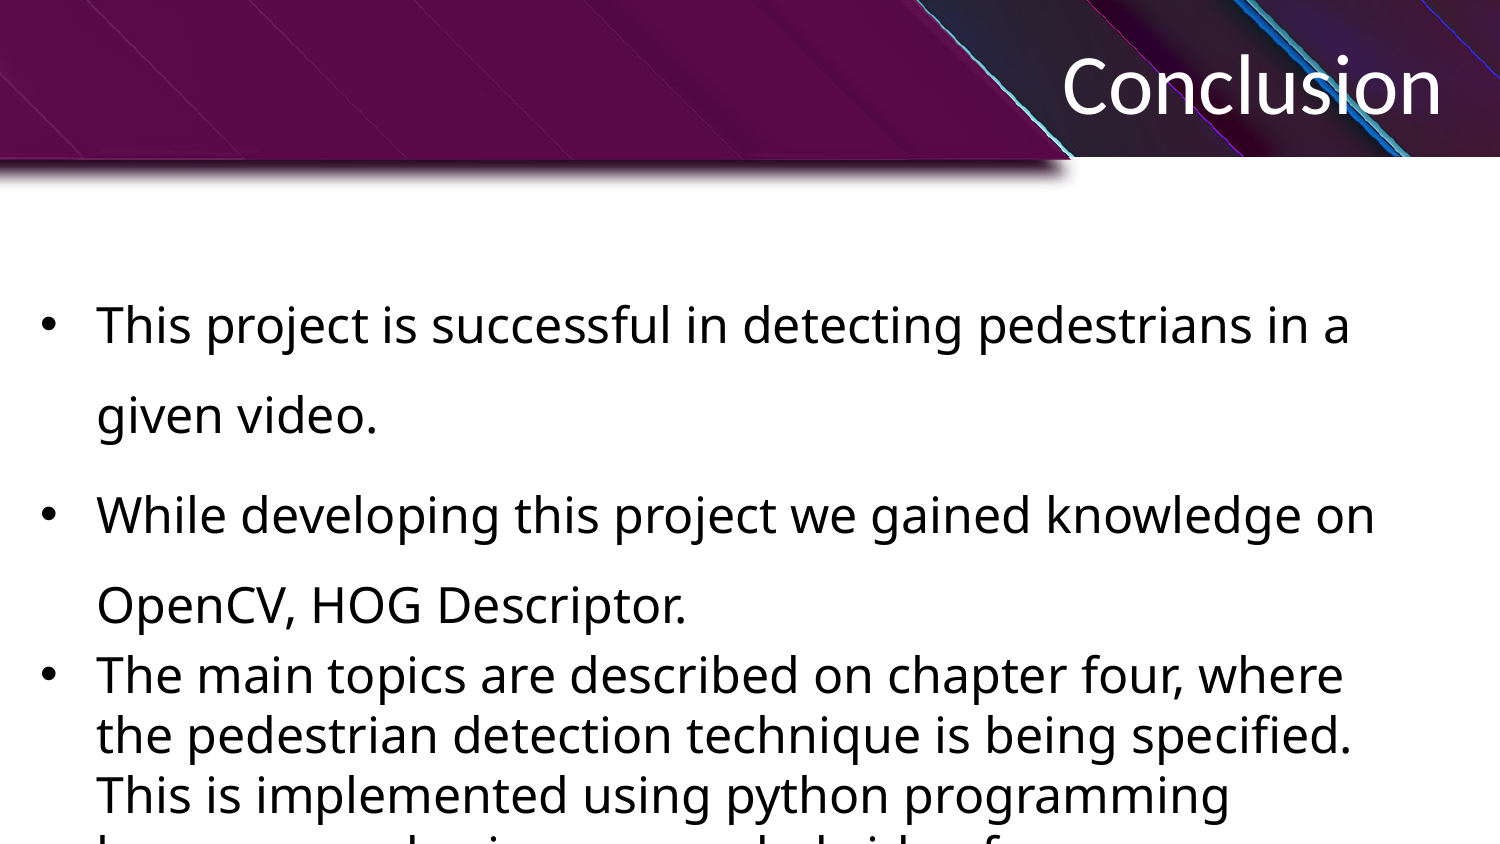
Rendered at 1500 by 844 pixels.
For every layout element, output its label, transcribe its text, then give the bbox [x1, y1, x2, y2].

text_box This project is successful in detecting pedestrians in a given video. While developing this project we gained knowledge on OpenCV, HOG Descriptor. The main topics are described on chapter four, where the pedestrian detection technique is being specified. This is implemented using python programming language and using a recorded video from a camera or from a surveillance system. [25, 255, 1413, 758]
text_box Conclusion [864, 20, 1500, 140]
text_box [25, 255, 1432, 769]
picture [0, 0, 1500, 844]
